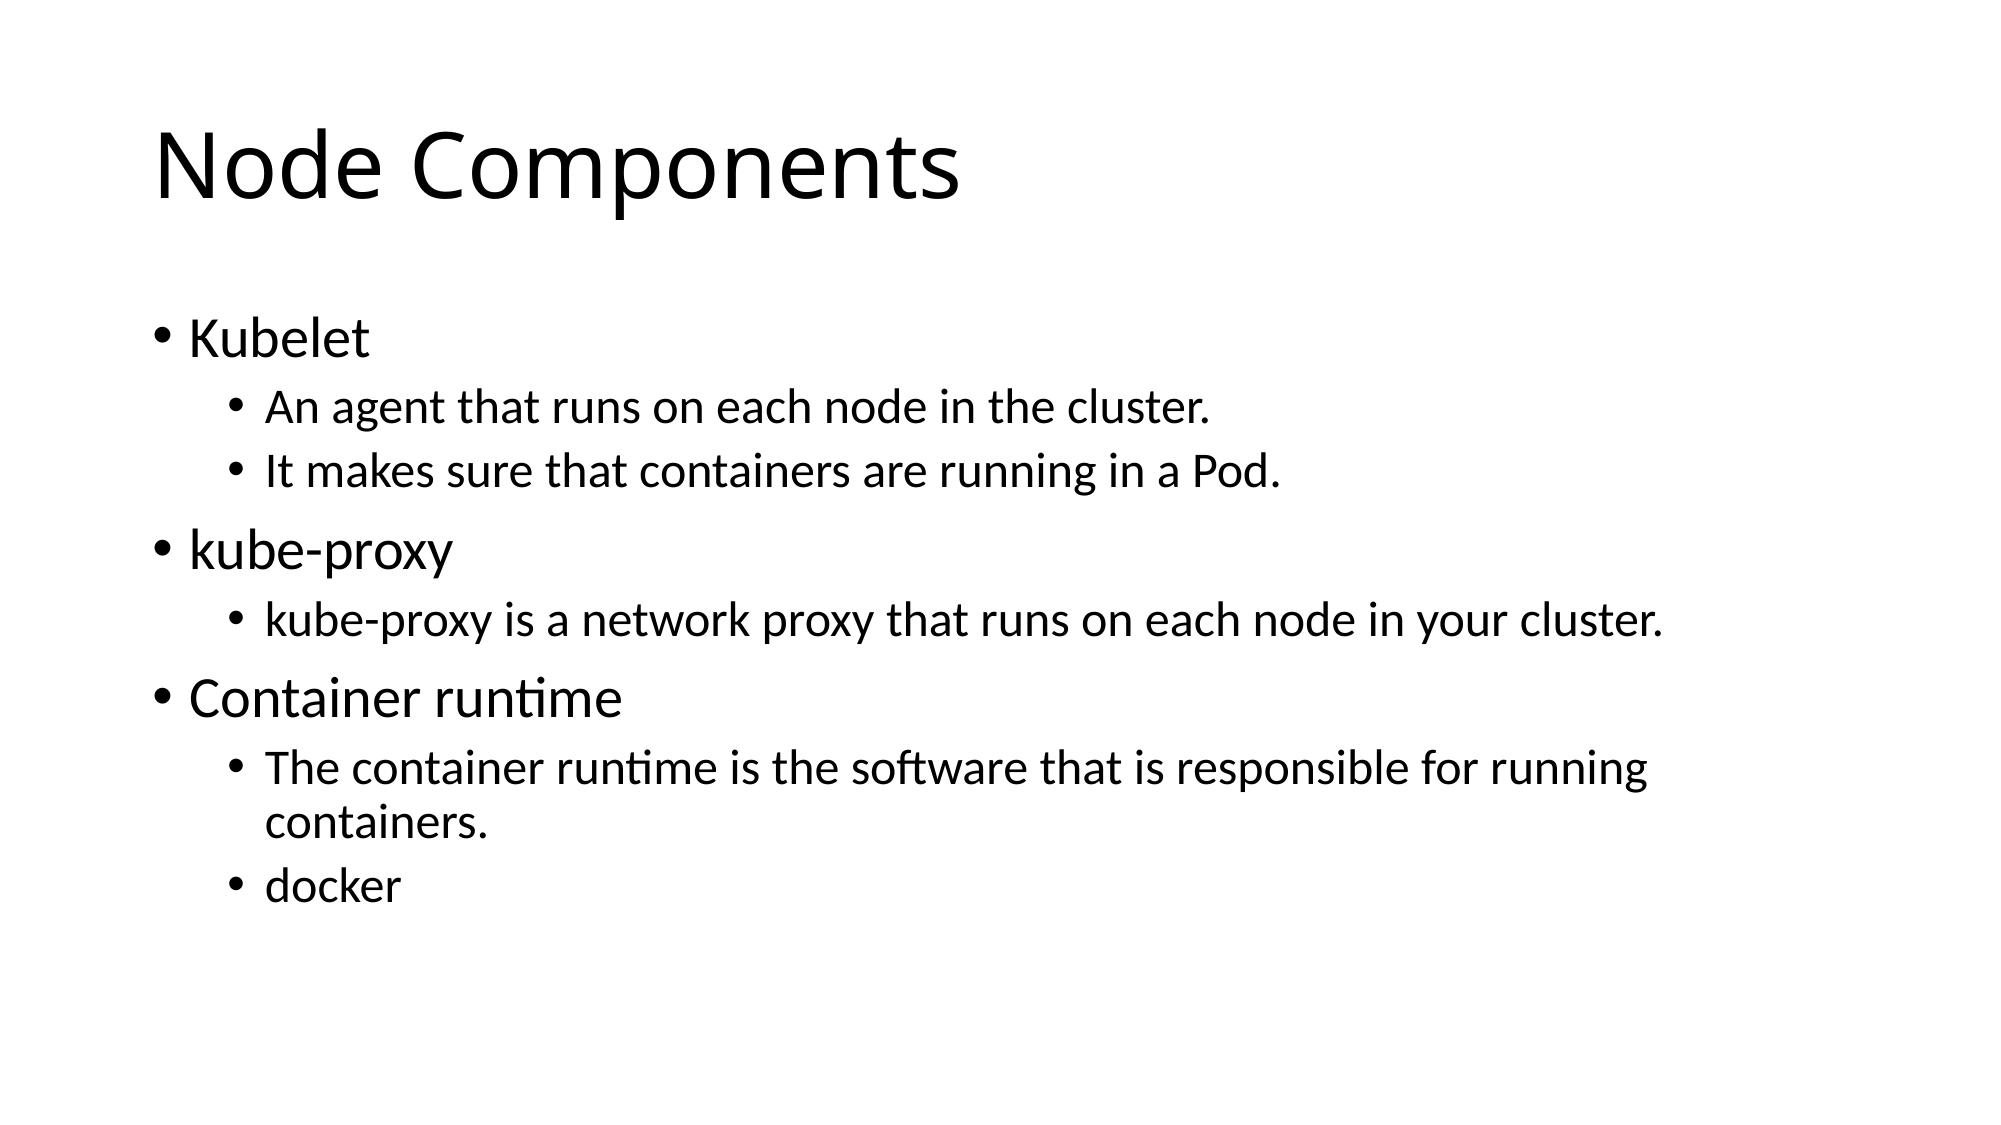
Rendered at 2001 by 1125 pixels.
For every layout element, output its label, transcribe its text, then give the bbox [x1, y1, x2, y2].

title Node Components [137, 59, 1863, 278]
list Kubelet An agent that runs on each node in the cluster. It makes sure that containers are running in a Pod. kube-proxy kube-proxy is a network proxy that runs on each node in your cluster. Container runtime The container runtime is the software that is responsible for running containers. docker [137, 299, 1863, 1014]
